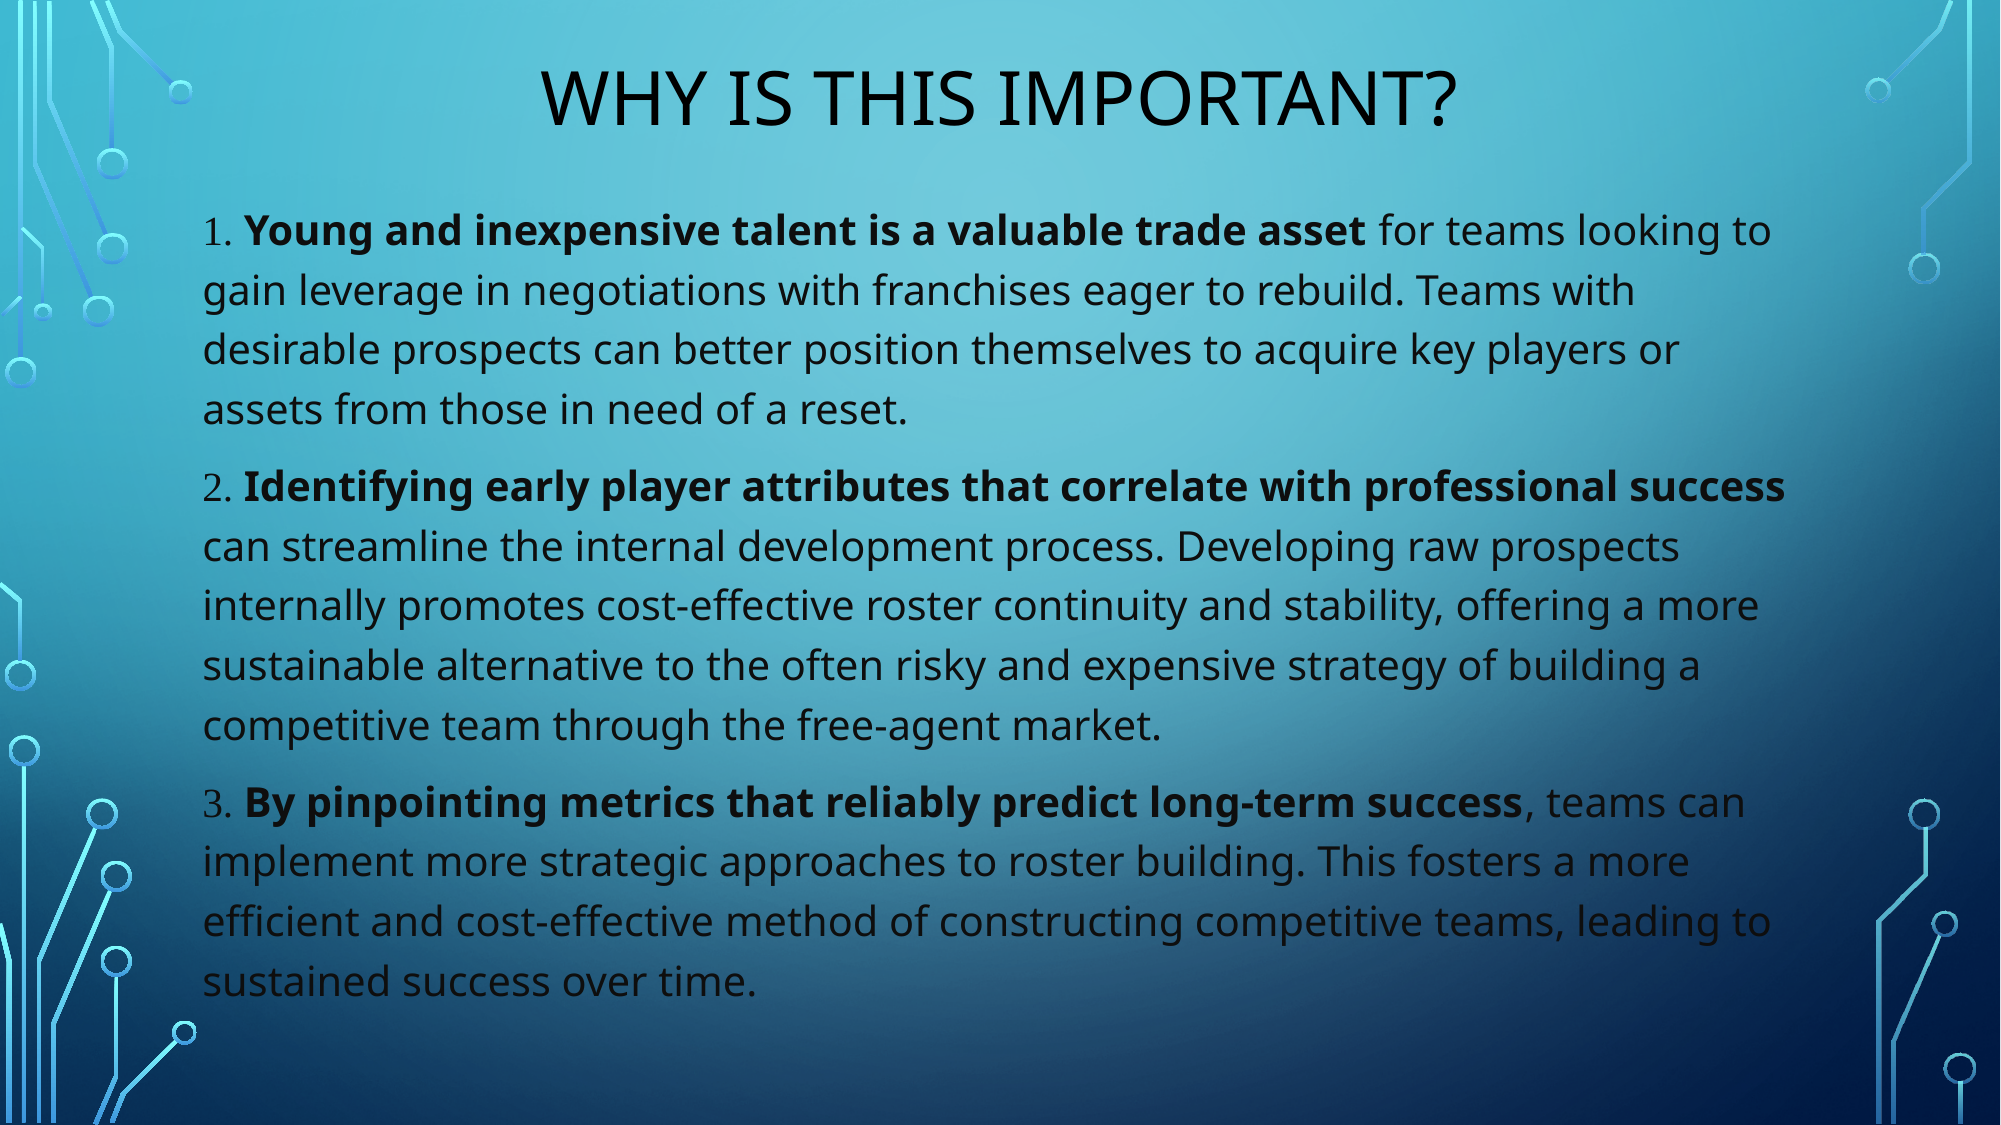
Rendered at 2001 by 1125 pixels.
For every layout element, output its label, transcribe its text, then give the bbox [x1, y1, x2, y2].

title Why is this important? [187, 16, 1813, 186]
list 1. Young and inexpensive talent is a valuable trade asset for teams looking to gain leverage in negotiations with franchises eager to rebuild. Teams with desirable prospects can better position themselves to acquire key players or assets from those in need of a reset. 2. Identifying early player attributes that correlate with professional success can streamline the internal development process. Developing raw prospects internally promotes cost-effective roster continuity and stability, offering a more sustainable alternative to the often risky and expensive strategy of building a competitive team through the free-agent market. 3. By pinpointing metrics that reliably predict long-term success, teams can implement more strategic approaches to roster building. This fosters a more efficient and cost-effective method of constructing competitive teams, leading to sustained success over time. [187, 186, 1813, 1024]
